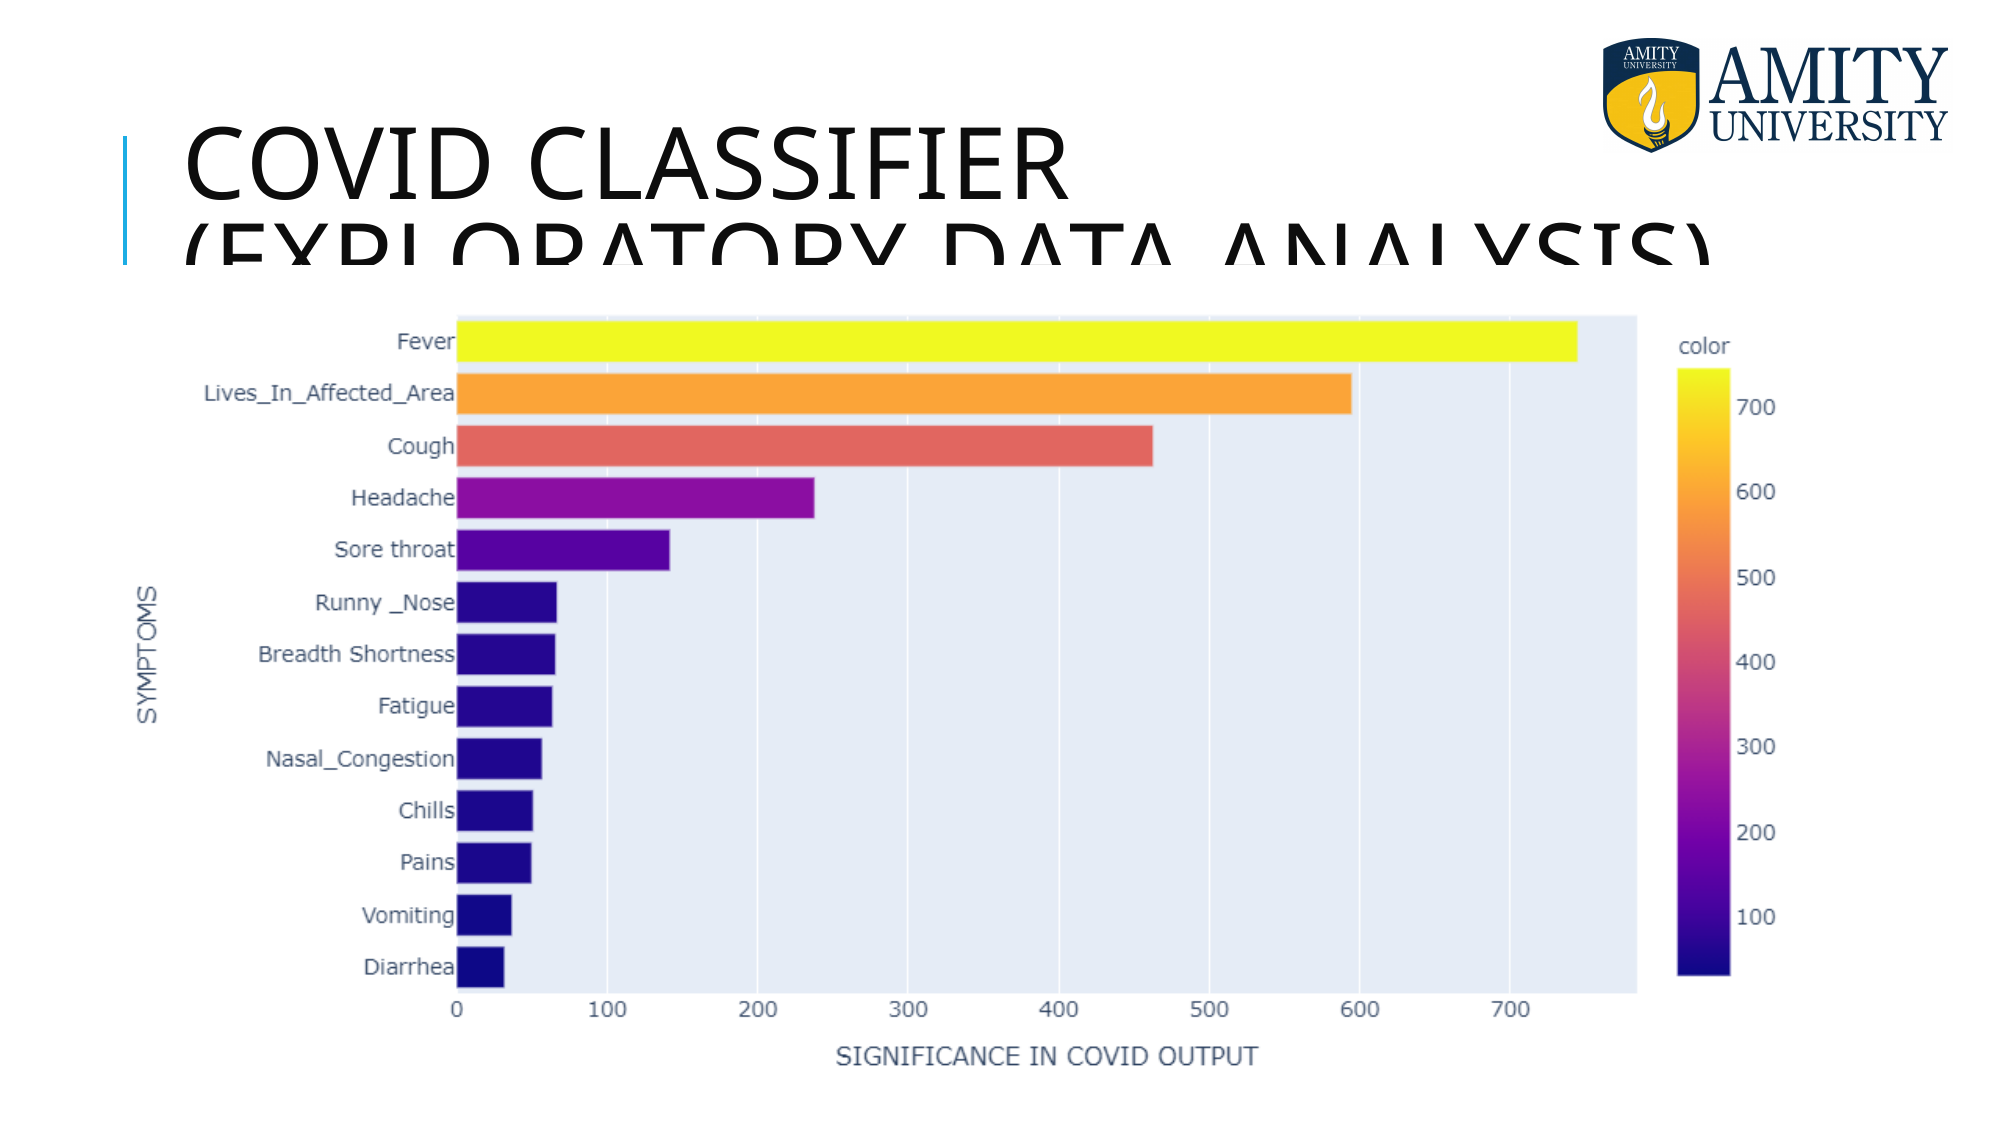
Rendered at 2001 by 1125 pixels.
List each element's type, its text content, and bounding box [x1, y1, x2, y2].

picture [122, 265, 1808, 1125]
picture [1603, 38, 1953, 153]
title Covid Classifier (Exploratory Data analysis) [168, 96, 1763, 261]
